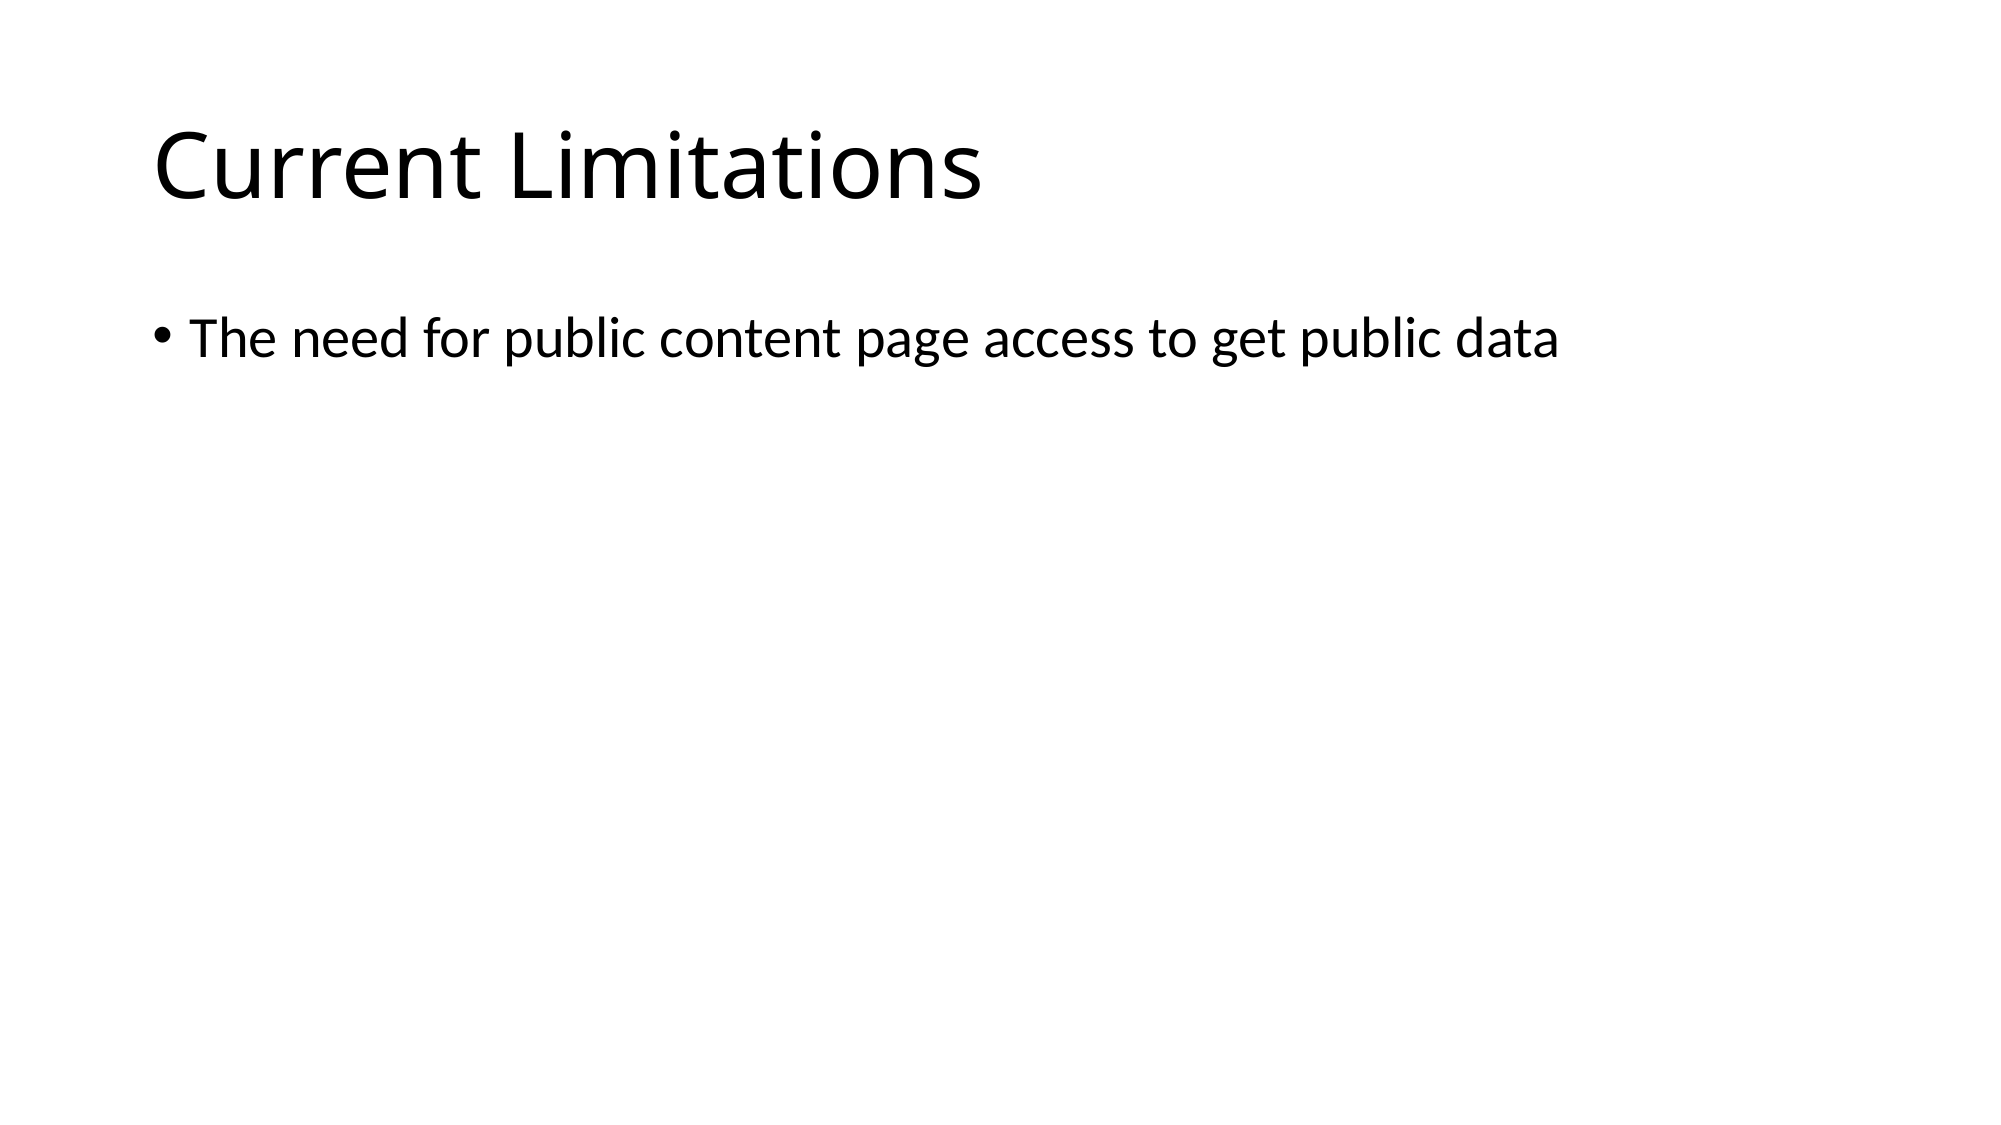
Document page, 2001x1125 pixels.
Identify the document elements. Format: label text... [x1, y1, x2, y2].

title Current Limitations [137, 59, 1863, 278]
list The need for public content page access to get public data [137, 299, 1863, 1014]
